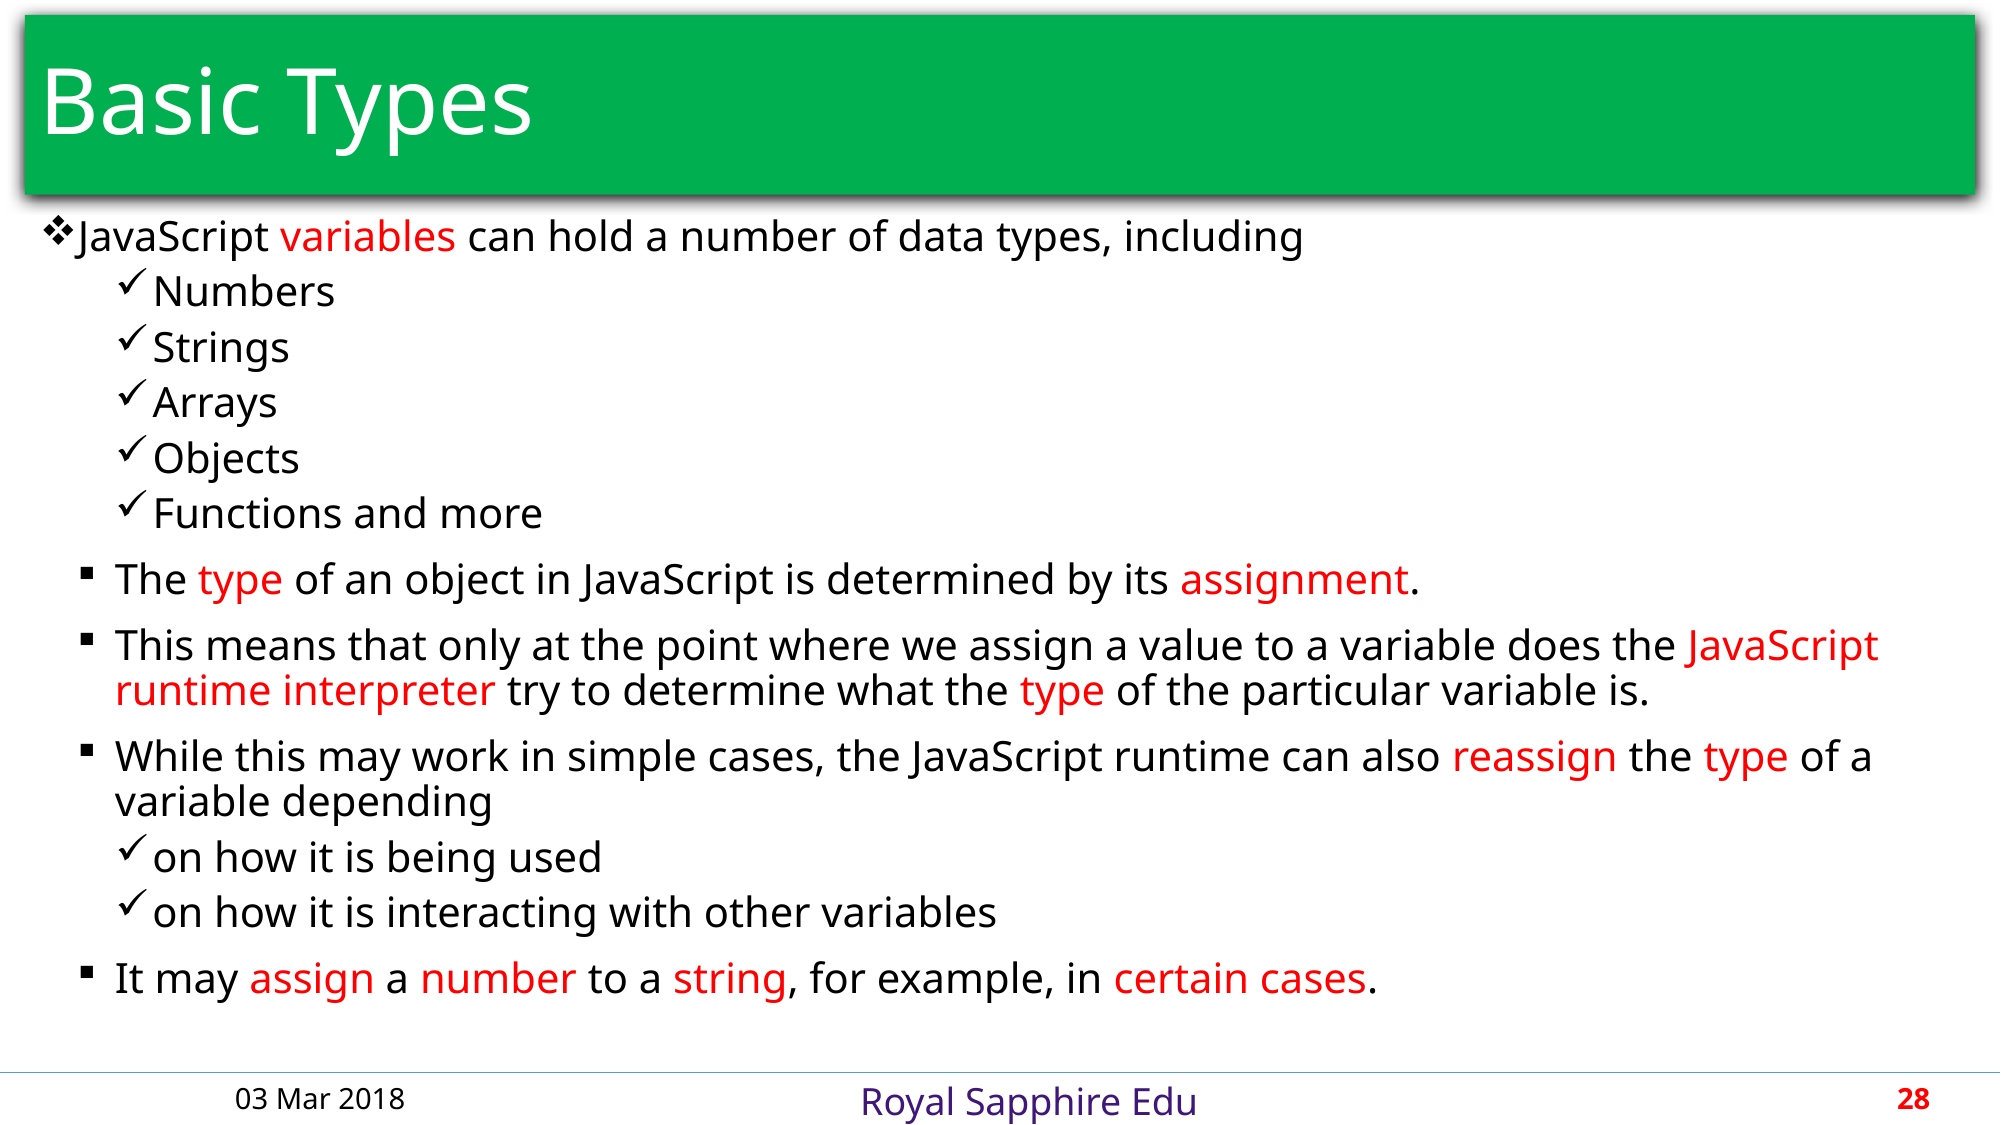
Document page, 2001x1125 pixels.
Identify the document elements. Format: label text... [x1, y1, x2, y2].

list JavaScript variables can hold a number of data types, including Numbers Strings Arrays Objects Functions and more The type of an object in JavaScript is determined by its assignment. This means that only at the point where we assign a value to a variable does the JavaScript runtime interpreter try to determine what the type of the particular variable is. While this may work in simple cases, the JavaScript runtime can also reassign the type of a variable depending on how it is being used on how it is interacting with other variables It may assign a number to a string, for example, in certain cases. [24, 208, 1975, 1063]
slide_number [220, 1072, 671, 1115]
title Basic Types [24, 14, 1975, 195]
slide_number 28 [1495, 1072, 1946, 1115]
